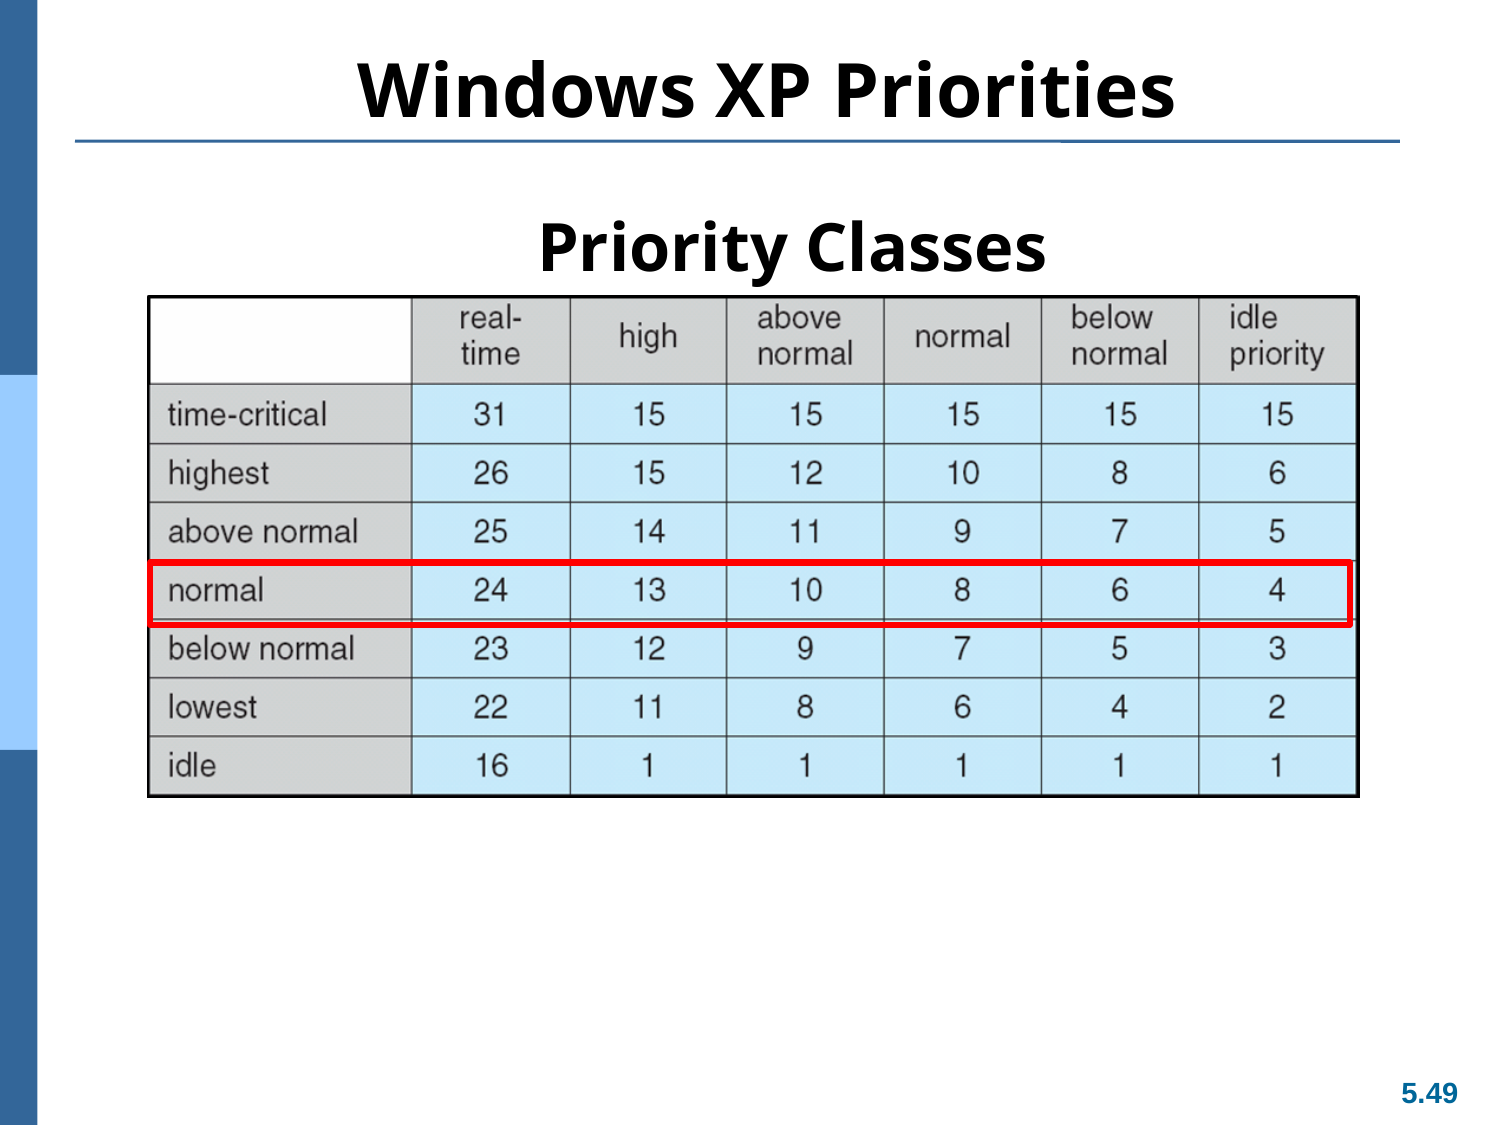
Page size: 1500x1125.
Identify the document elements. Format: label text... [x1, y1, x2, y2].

picture [147, 295, 1360, 798]
title Windows XP Priorities [92, 45, 1443, 141]
text_box Priority Classes [117, 197, 1468, 292]
